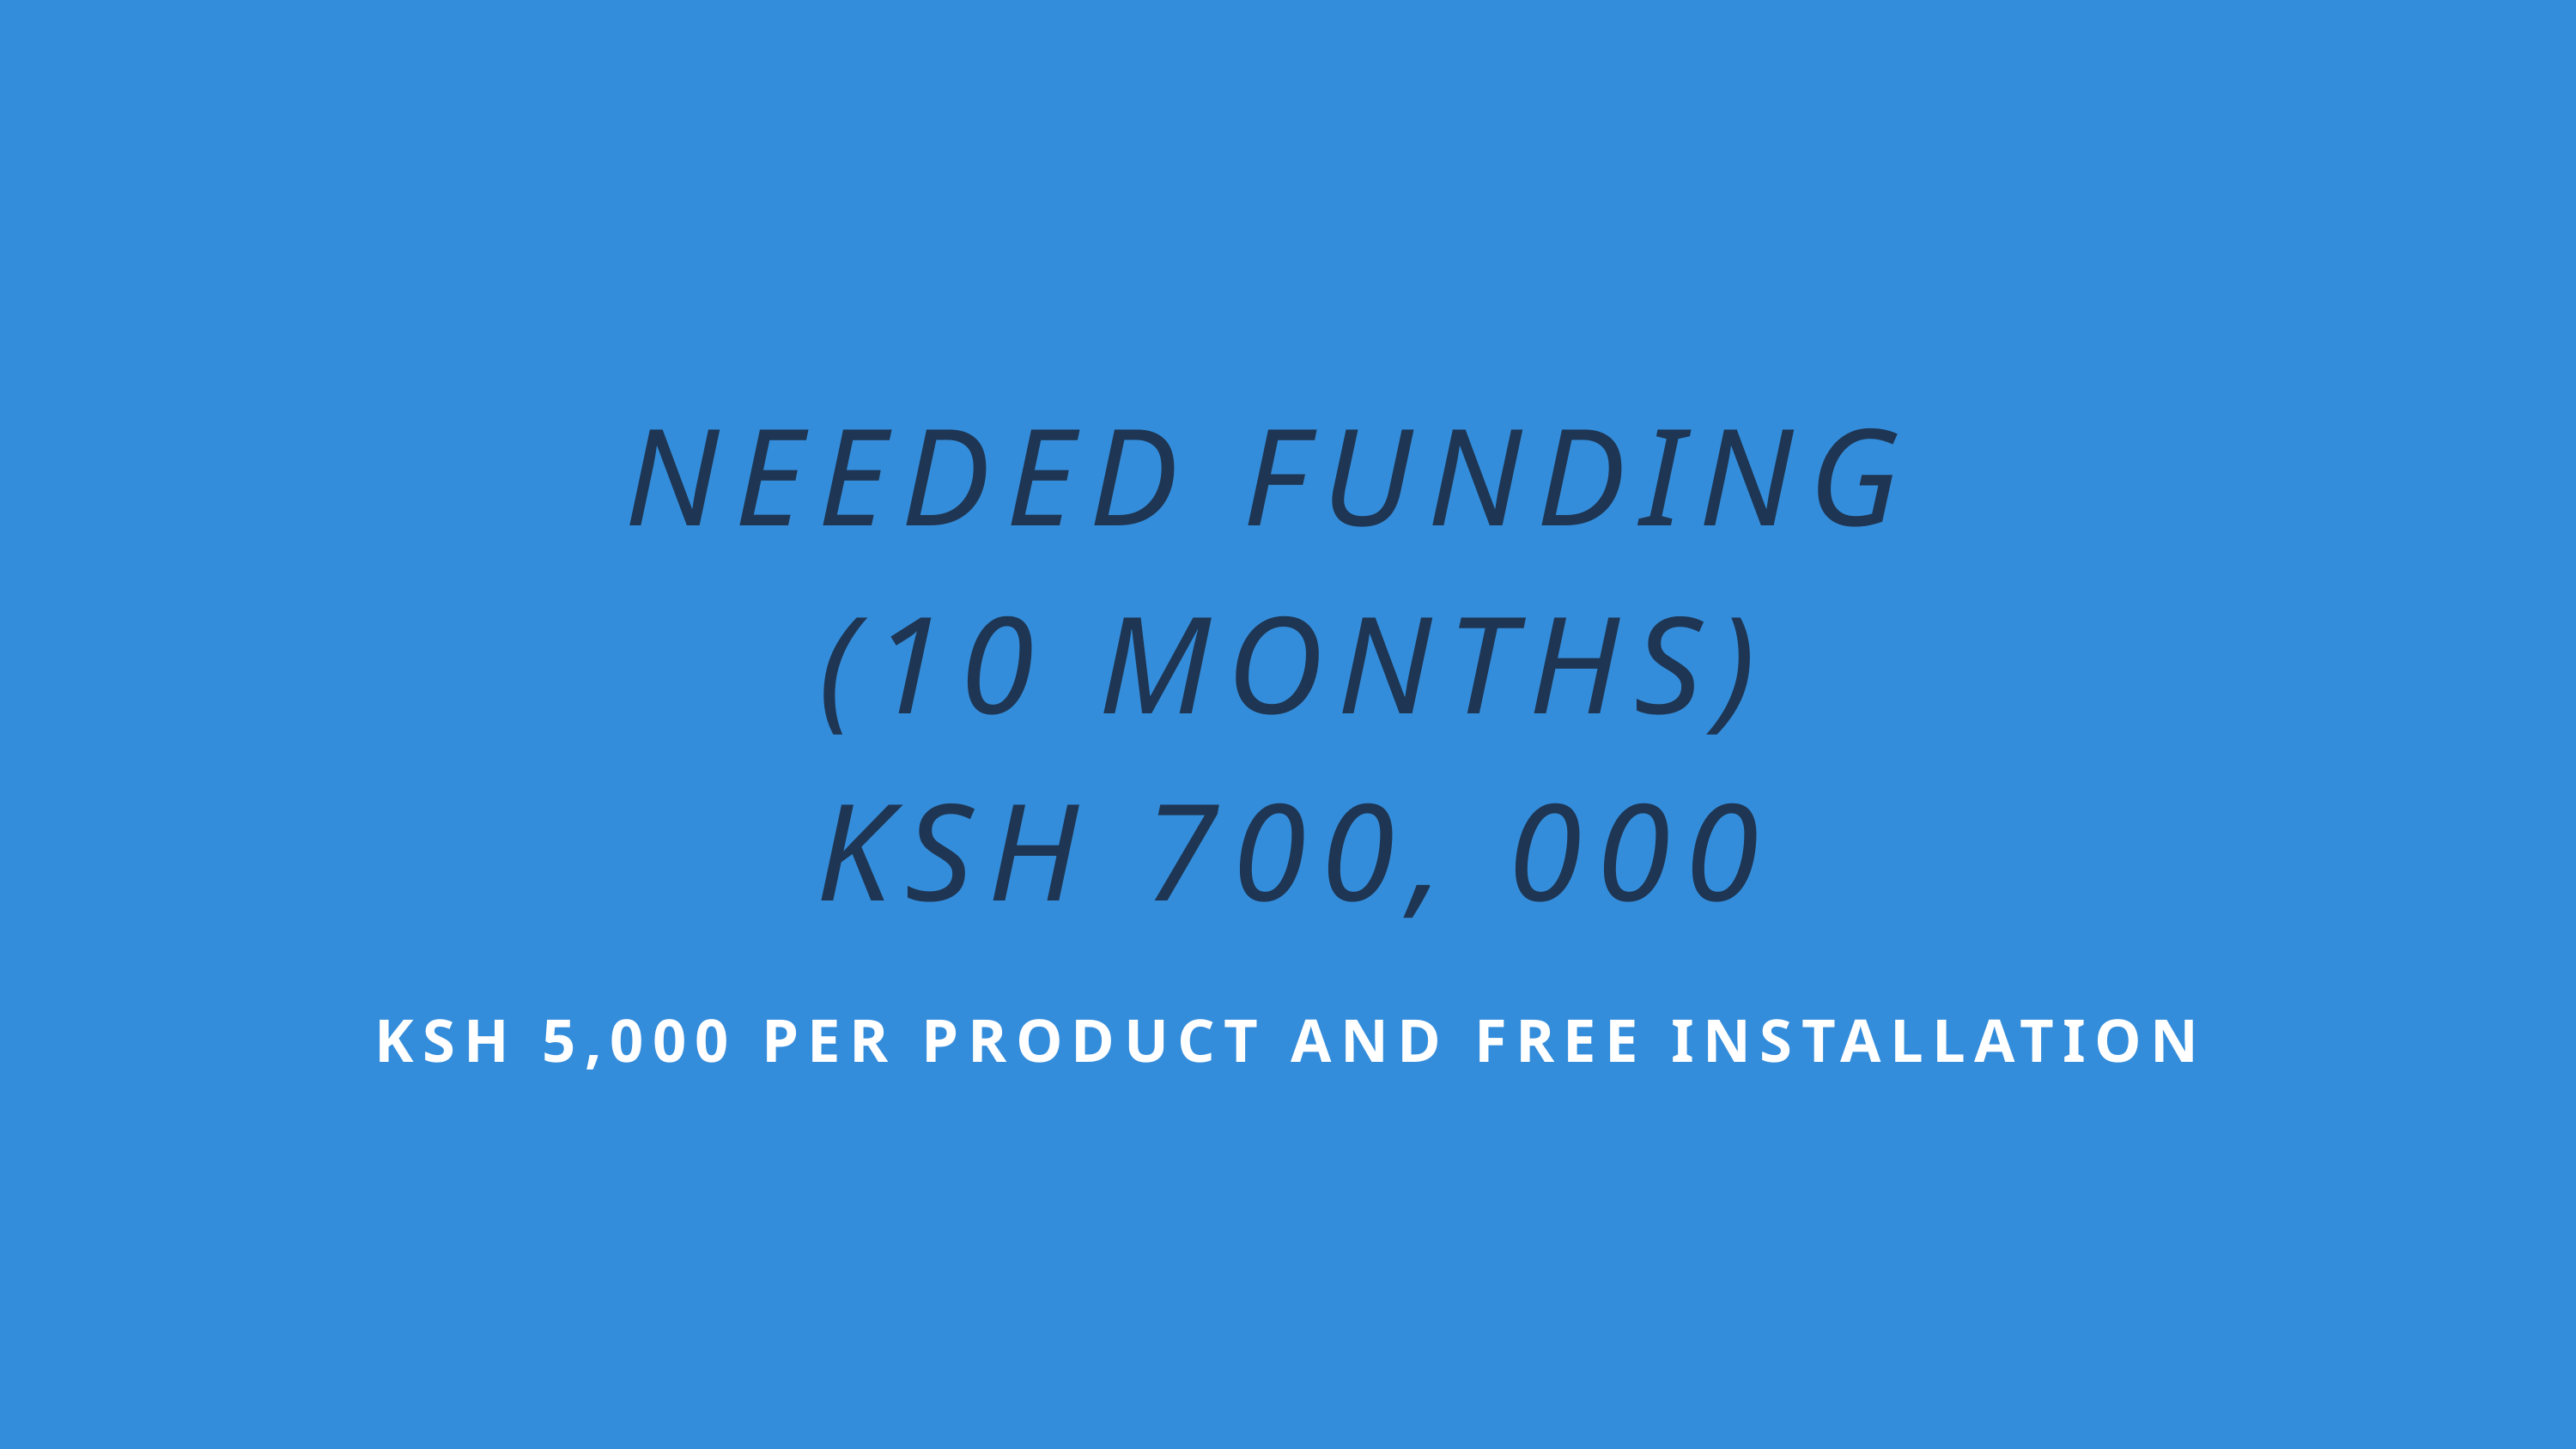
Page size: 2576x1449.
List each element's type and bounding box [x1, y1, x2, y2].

text_box [297, 379, 2279, 1070]
